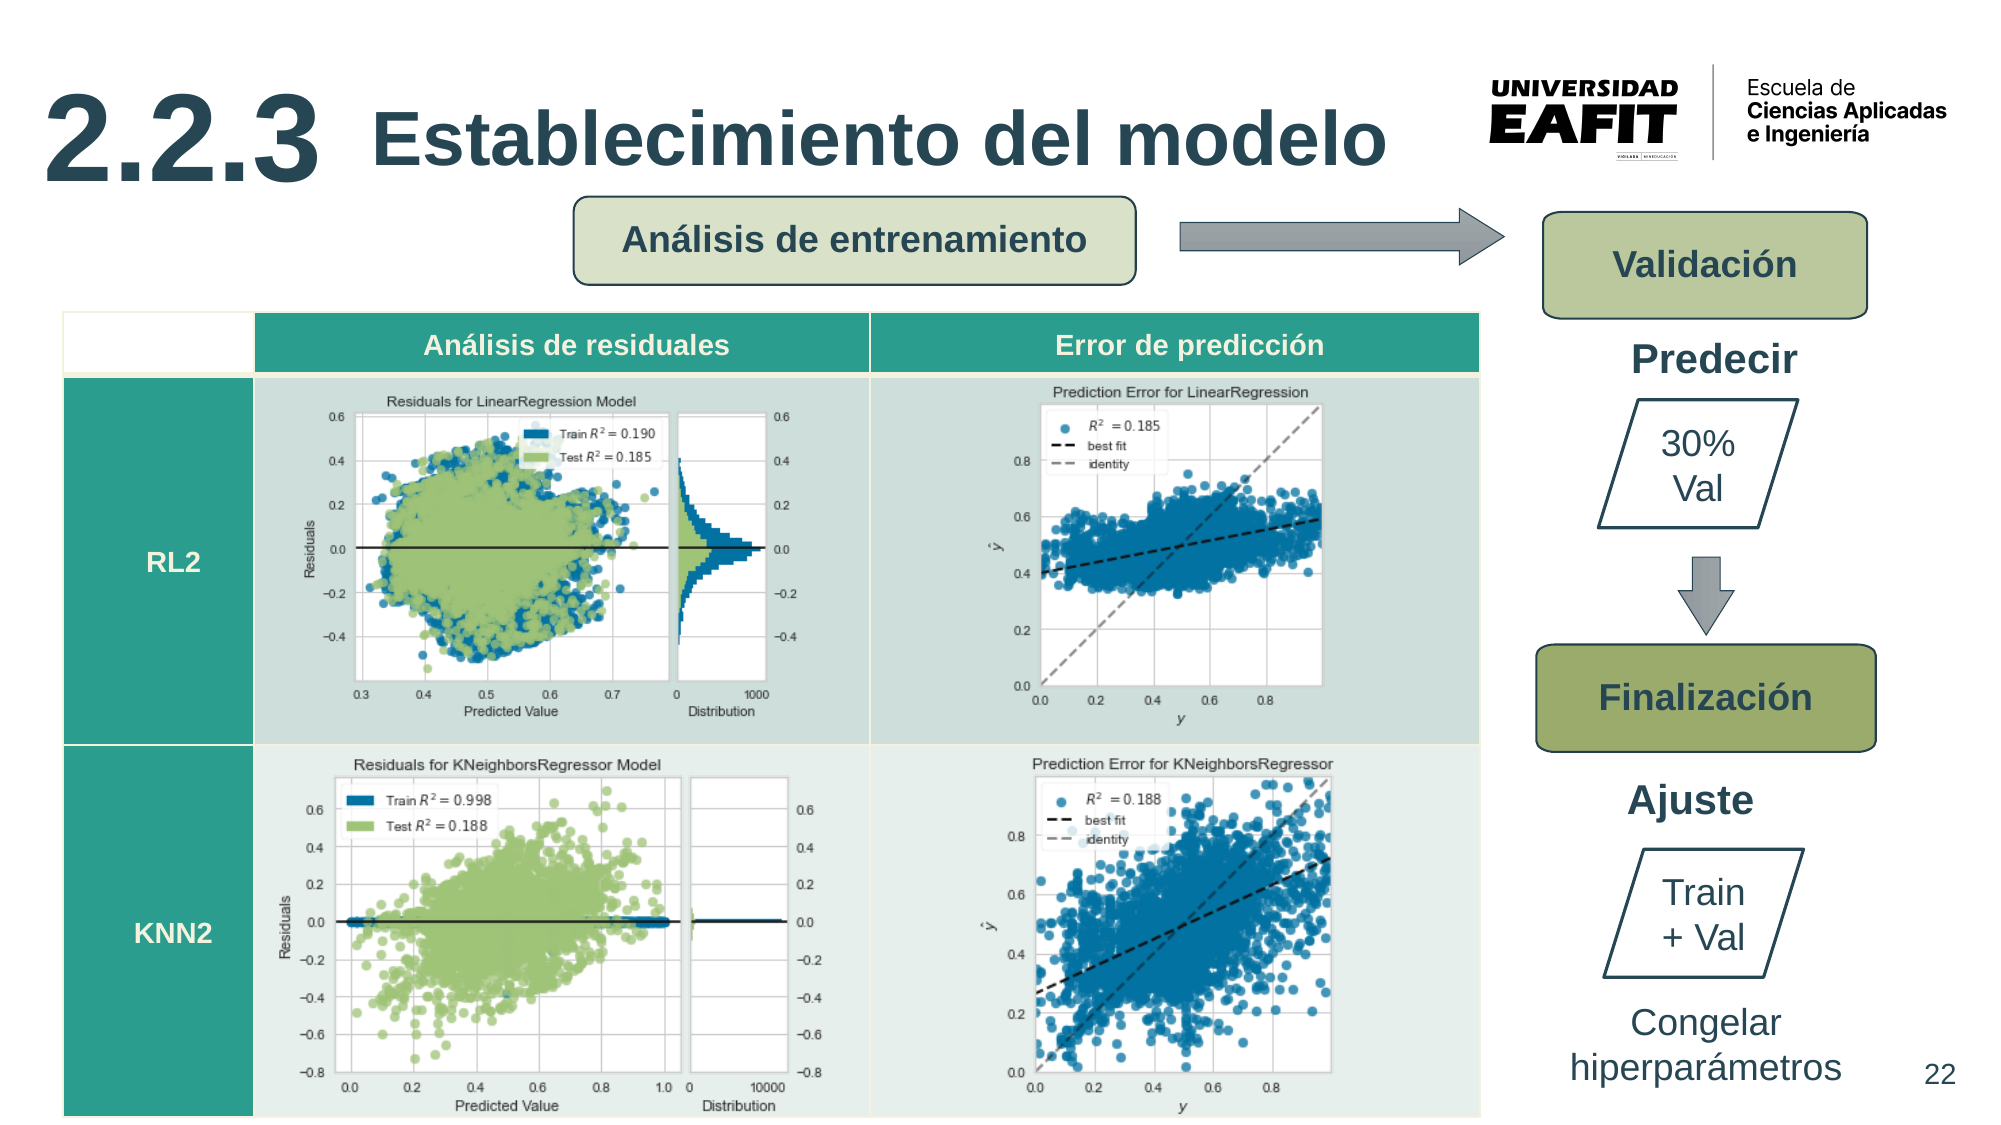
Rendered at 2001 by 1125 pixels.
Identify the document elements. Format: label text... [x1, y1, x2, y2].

table_cell KNN2 [64, 746, 253, 1116]
picture [1430, 33, 2000, 192]
table_header Análisis de residuales [255, 313, 869, 372]
text_box [1677, 556, 1735, 637]
table_cell [871, 746, 1479, 1116]
text_box Análisis de entrenamiento [572, 195, 1137, 286]
slide_number 22 [1521, 1042, 1972, 1103]
table_cell [255, 746, 869, 1116]
table_cell RL2 [64, 378, 253, 744]
text_box 2.2.3 [28, 42, 357, 239]
picture [969, 749, 1343, 1125]
table_cell [255, 378, 869, 744]
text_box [1598, 323, 1814, 528]
picture [978, 378, 1331, 736]
table_header [64, 313, 253, 372]
text_box Establecimiento del modelo [357, 83, 1461, 199]
table_header Error de predicción [871, 313, 1479, 372]
picture [296, 388, 806, 726]
text_box Validación [1542, 210, 1869, 320]
table_cell [871, 378, 1479, 744]
picture [269, 749, 832, 1122]
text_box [1545, 765, 1868, 1097]
text_box Finalización [1535, 643, 1877, 753]
text_box [1179, 207, 1506, 266]
